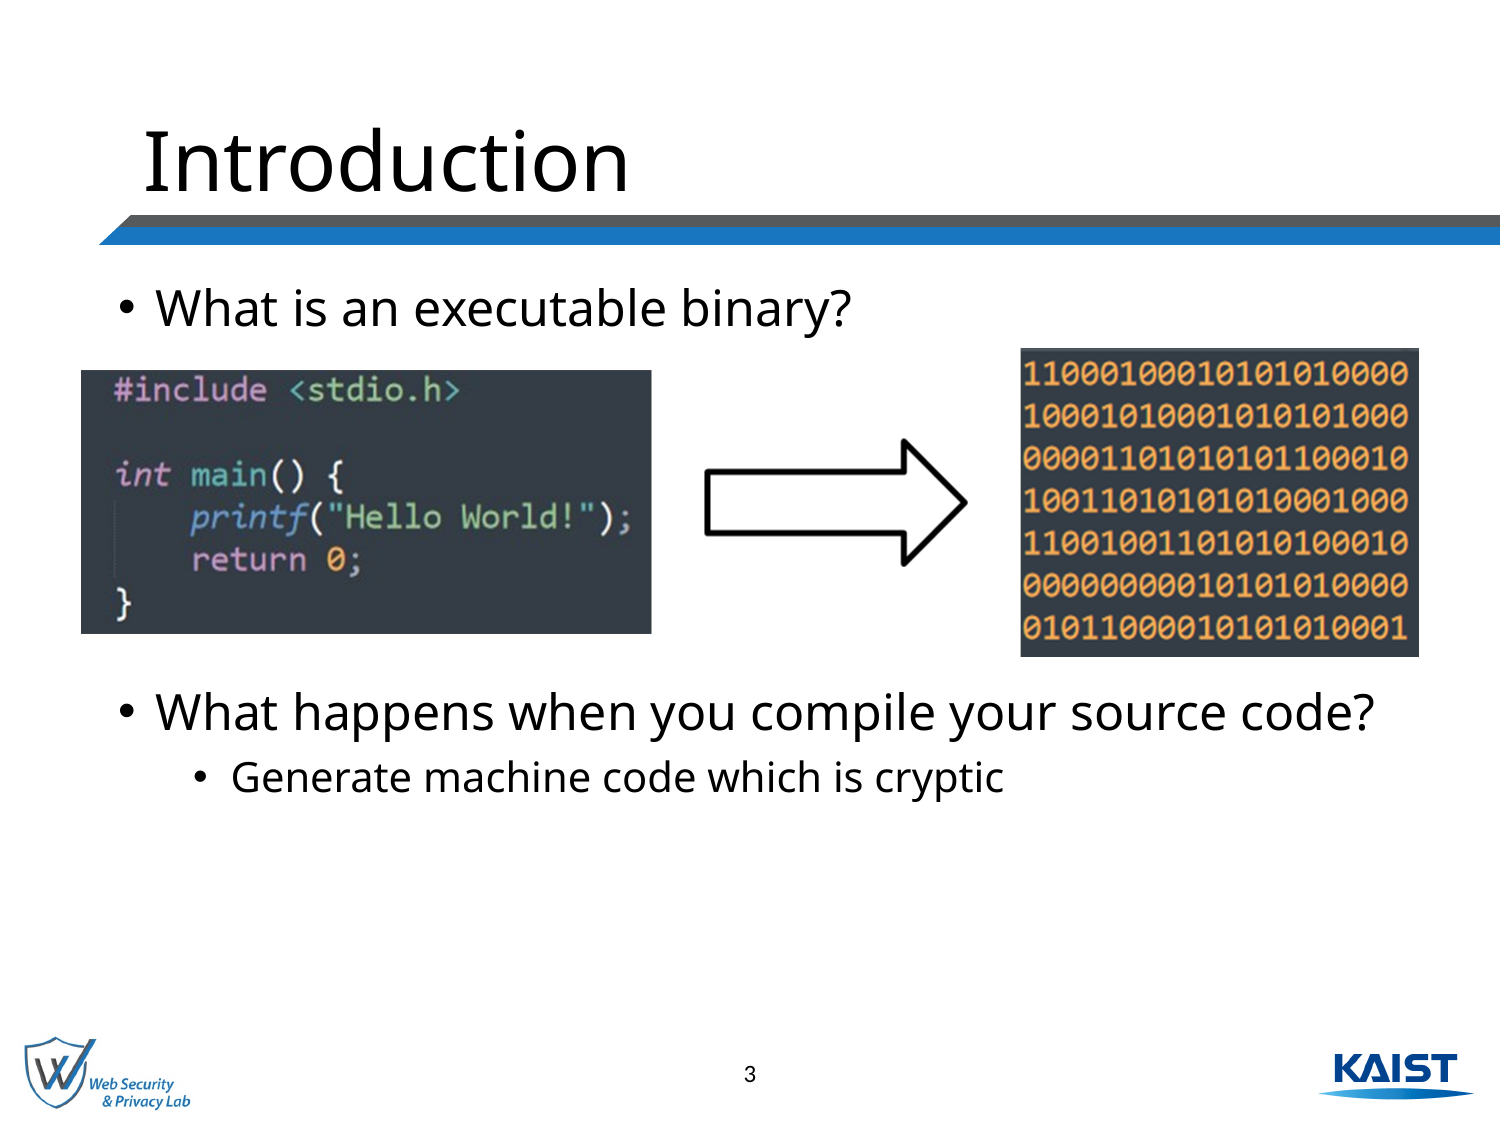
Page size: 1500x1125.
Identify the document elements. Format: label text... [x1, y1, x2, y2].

slide_number 3 [581, 1042, 919, 1103]
picture [81, 348, 1419, 657]
picture [19, 1029, 196, 1116]
picture [1303, 1050, 1489, 1103]
title Introduction [129, 70, 1423, 217]
list What is an executable binary? What happens when you compile your source code? Generate machine code which is cryptic [103, 657, 1397, 983]
list What is an executable binary? What happens when you compile your source code? Generate machine code which is cryptic [103, 268, 1397, 348]
